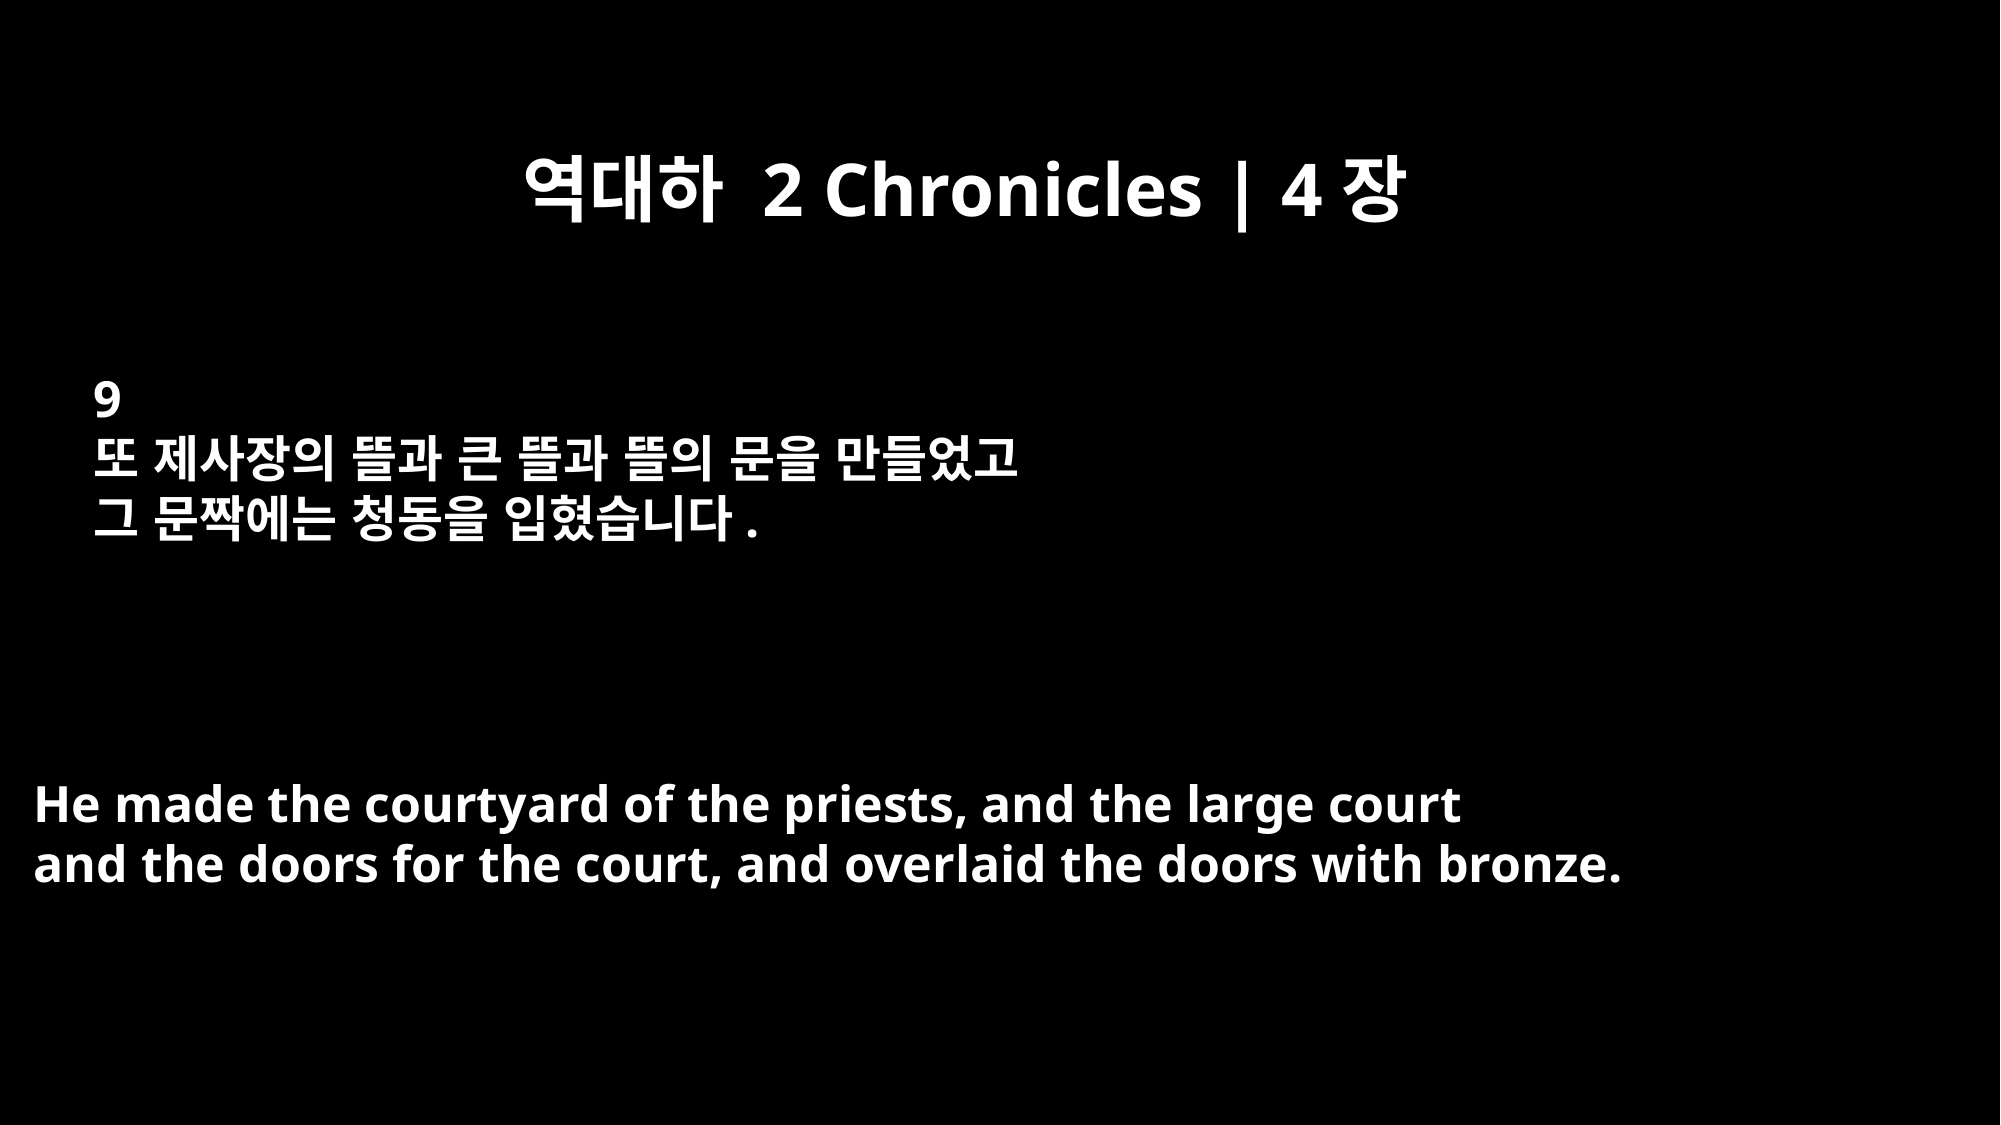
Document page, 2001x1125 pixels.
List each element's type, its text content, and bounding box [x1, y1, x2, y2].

text_box 9 또 제사장의 뜰과 큰 뜰과 뜰의 문을 만들었고 그 문짝에는 청동을 입혔습니다. [78, 359, 1035, 555]
text_box He made the courtyard of the priests, and the large court and the doors for the court, and overlaid the doors with bronze. [18, 764, 1638, 900]
text_box 역대하 2 Chronicles | 4장 [507, 136, 1424, 239]
